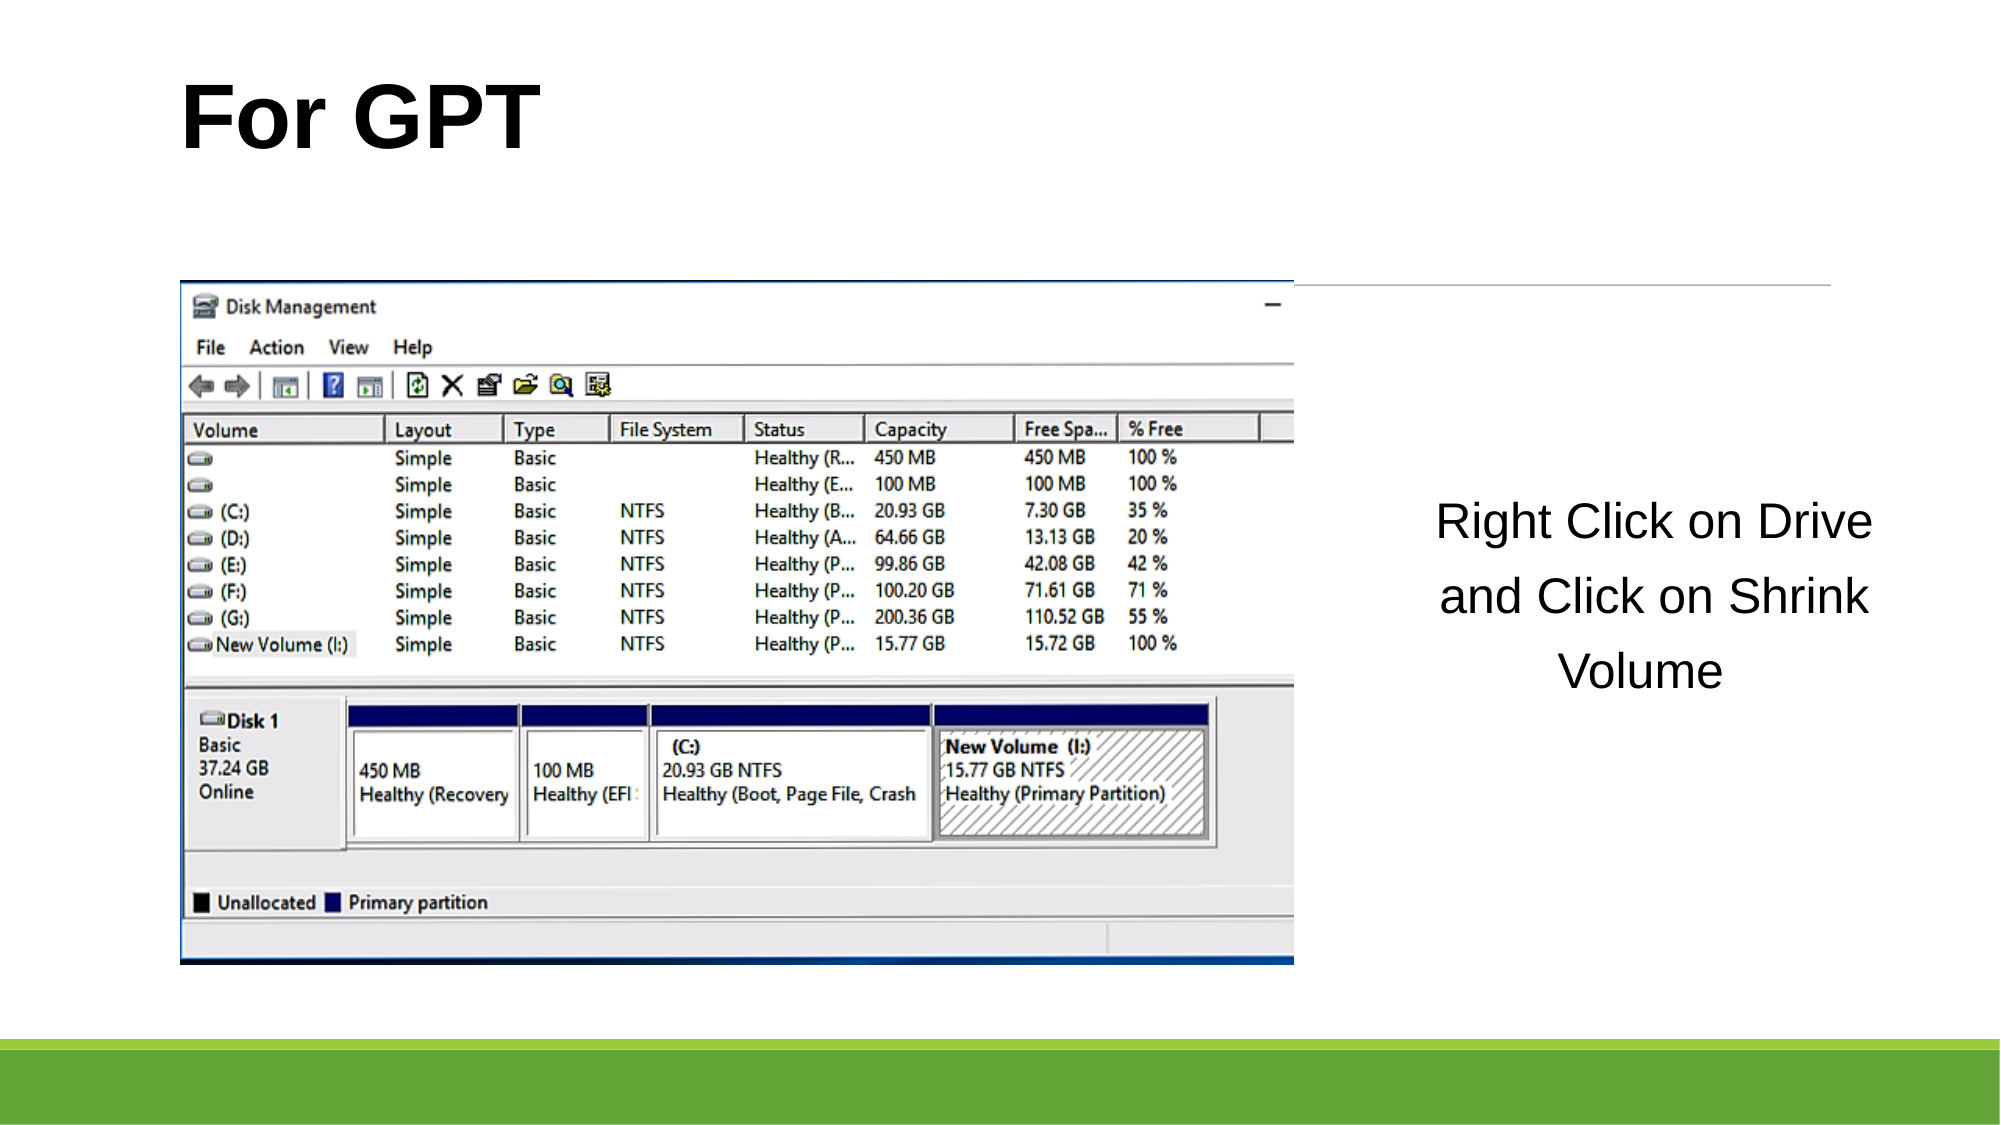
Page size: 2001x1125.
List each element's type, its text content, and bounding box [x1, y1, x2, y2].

picture [179, 280, 1295, 966]
title For GPT [180, 0, 1830, 238]
subtitle Right Click on Drive and Click on Shrink Volume [1365, 315, 1916, 881]
